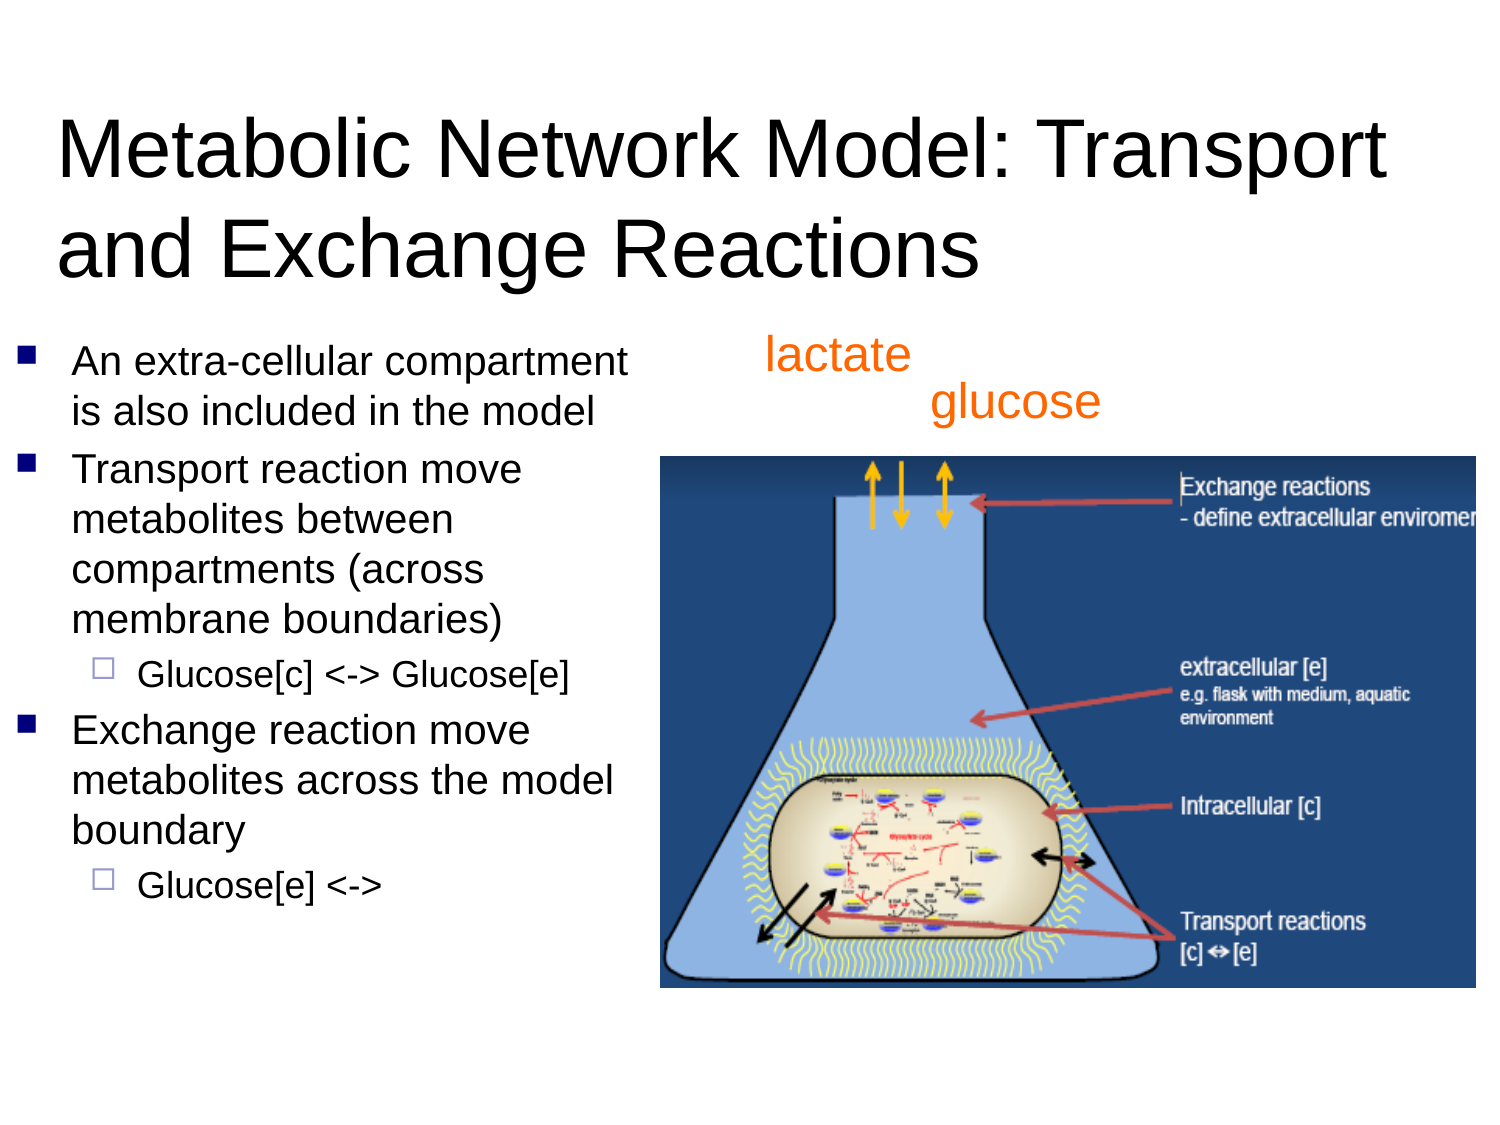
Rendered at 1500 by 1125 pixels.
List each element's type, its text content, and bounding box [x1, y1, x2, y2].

list An extra-cellular compartment is also included in the model Transport reaction move metabolites between compartments (across membrane boundaries) Glucose[c] <-> Glucose[e] Exchange reaction move metabolites across the model boundary Glucose[e] <-> [0, 326, 675, 964]
title Metabolic Network Model: Transport and Exchange Reactions [41, 99, 1471, 288]
text_box lactate [749, 314, 998, 390]
text_box glucose [915, 361, 1164, 437]
picture [660, 455, 1476, 988]
